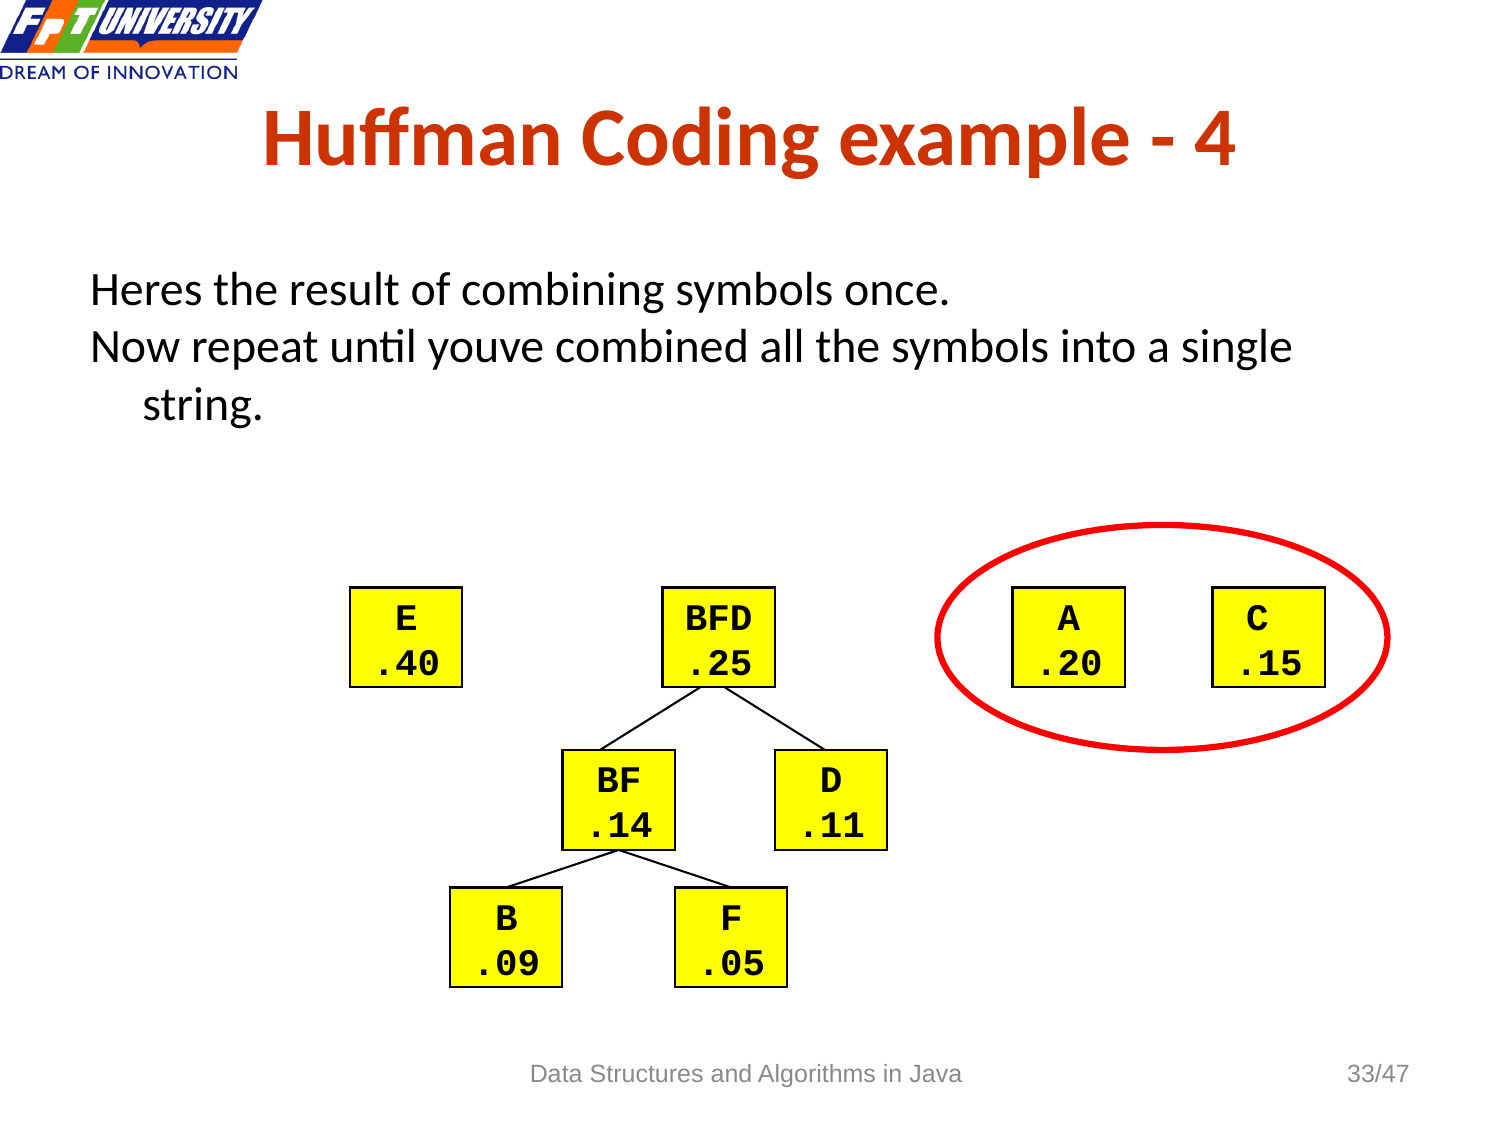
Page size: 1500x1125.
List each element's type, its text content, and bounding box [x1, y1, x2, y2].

slide_number 33/47 [1074, 1042, 1425, 1103]
text_box [937, 524, 1388, 750]
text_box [449, 587, 888, 988]
picture [0, 0, 263, 79]
text_box Huffman Coding example - 4 [112, 75, 1388, 190]
footer Data Structures and Algorithms in Java [512, 1042, 988, 1103]
list Heres the result of combining symbols once. Now repeat until youve combined all the symbols into a single string. [75, 212, 1425, 866]
